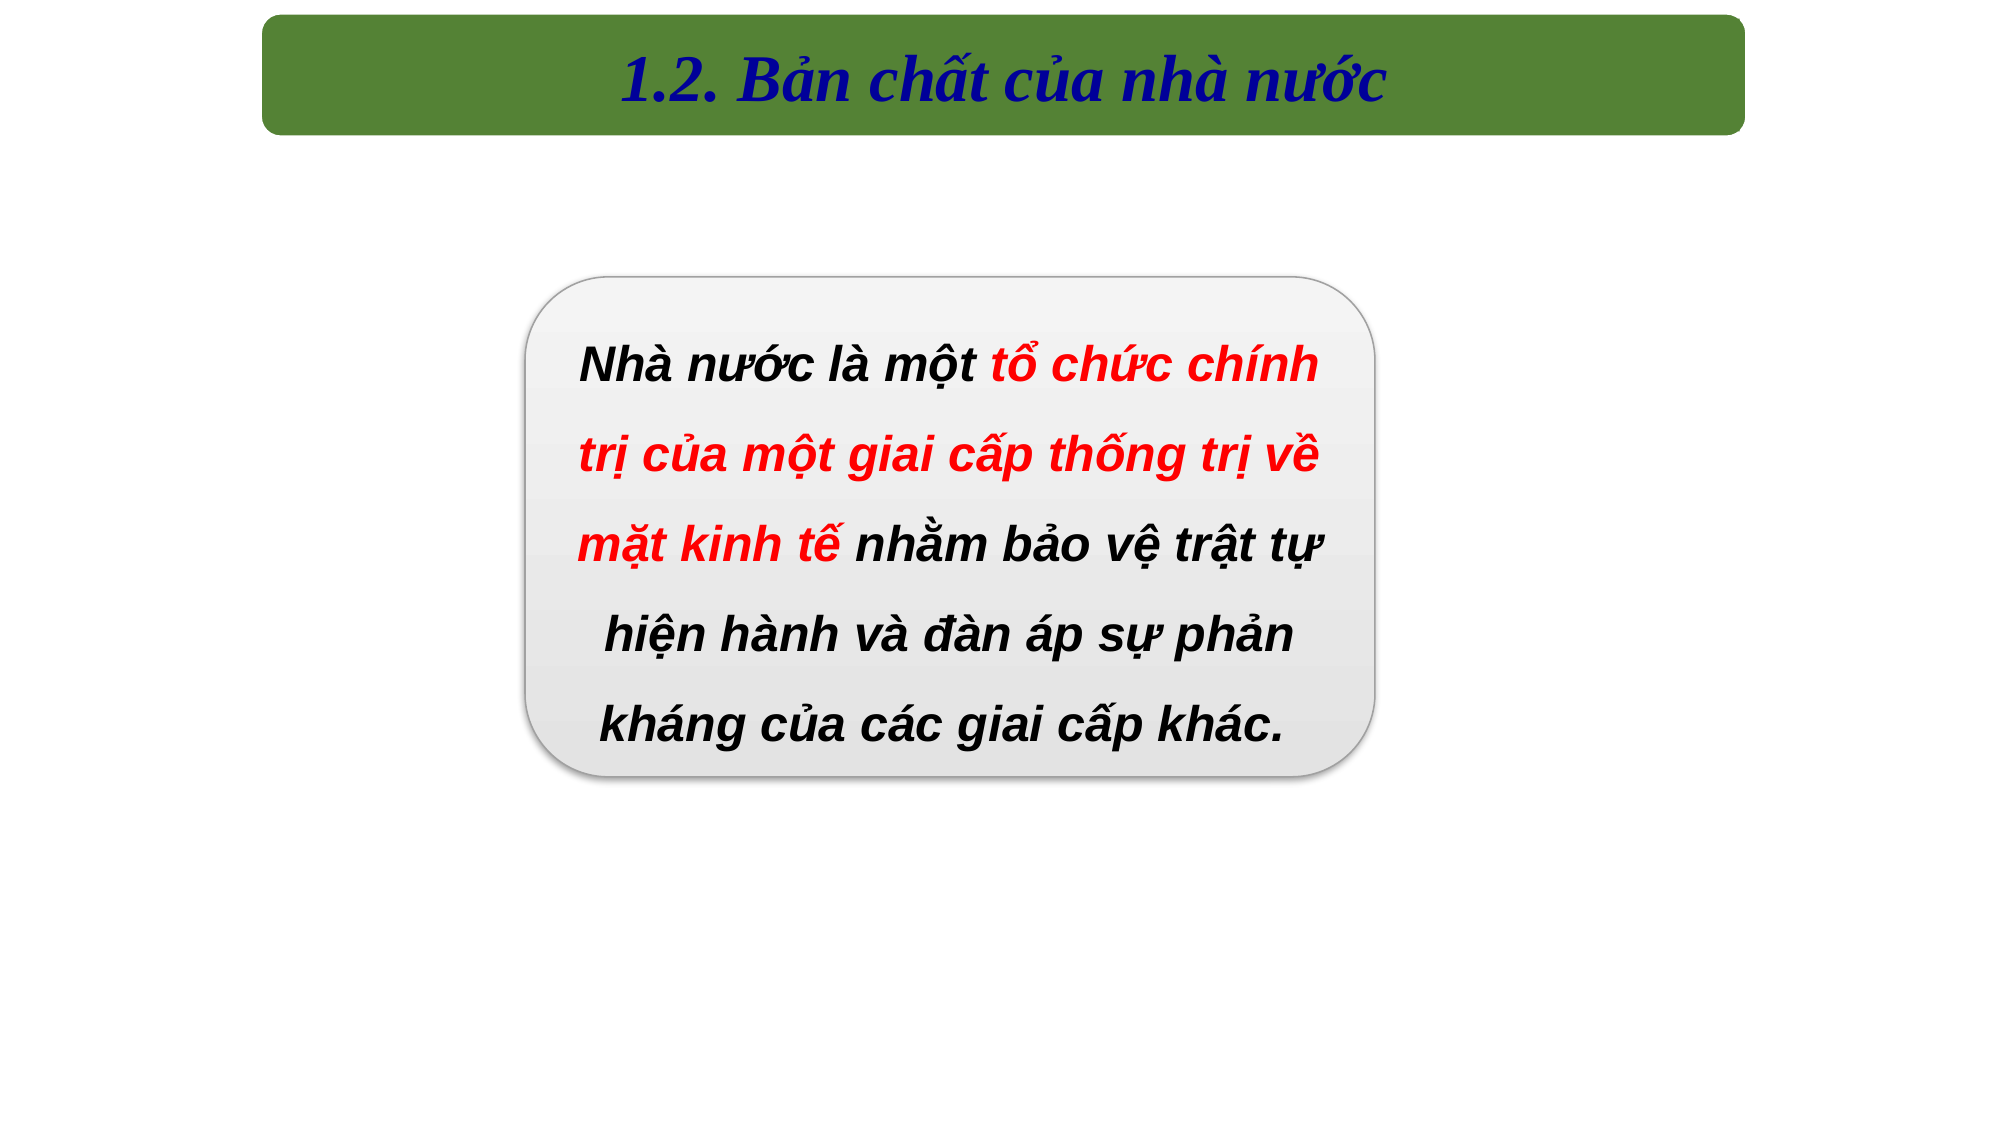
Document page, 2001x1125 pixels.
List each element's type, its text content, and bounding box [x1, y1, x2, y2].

text_box Nhà nước là một tổ chức chính trị của một giai cấp thống trị về mặt kinh tế nhằm bảo vệ trật tự hiện hành và đàn áp sự phản kháng của các giai cấp khác. [524, 276, 1376, 778]
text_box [259, 12, 1748, 138]
